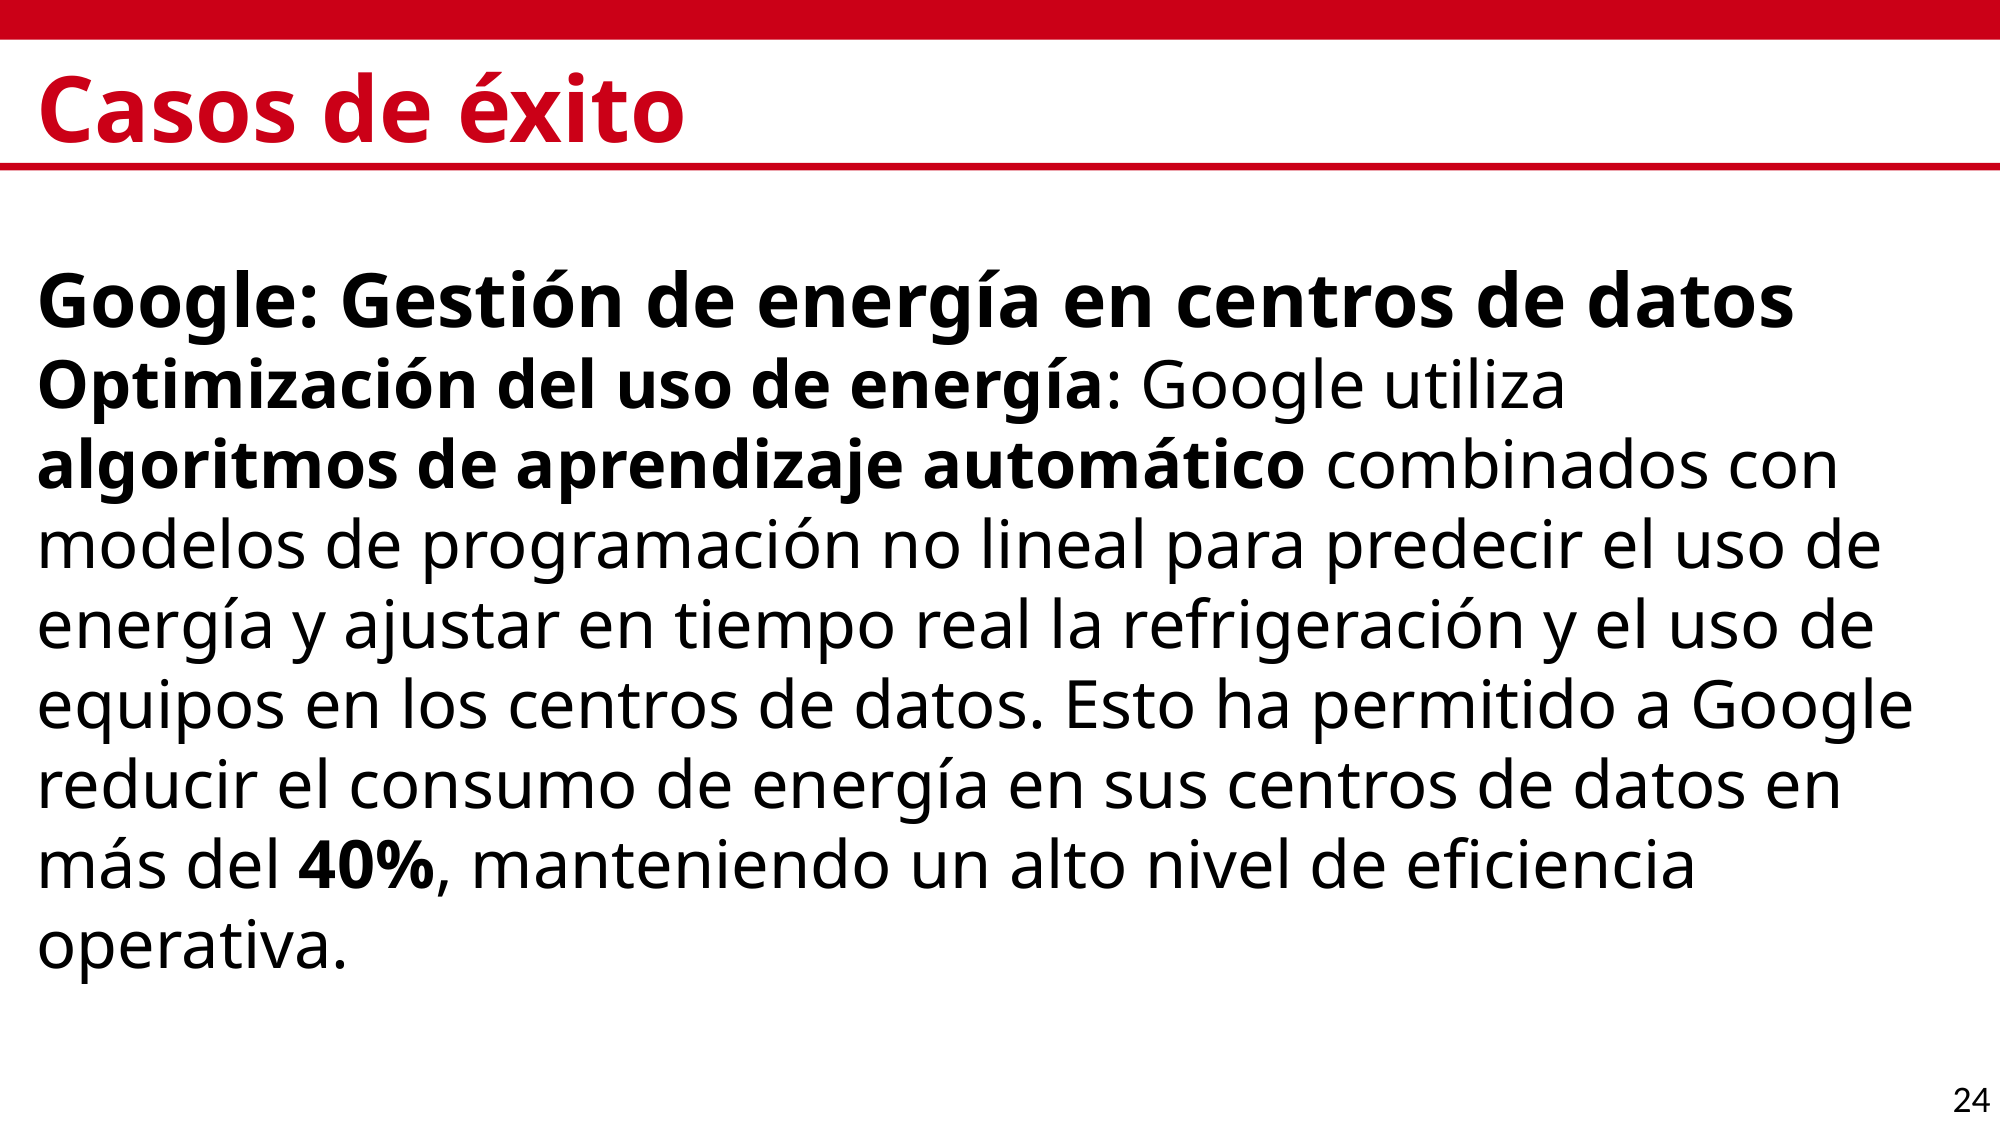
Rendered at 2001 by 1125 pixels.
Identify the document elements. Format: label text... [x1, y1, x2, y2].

title Casos de éxito [36, 57, 1964, 168]
subtitle Google: Gestión de energía en centros de datos Optimización del uso de energía: Google utiliza algoritmos de aprendizaje automático combinados con modelos de programación no lineal para predecir el uso de energía y ajustar en tiempo real la refrigeración y el uso de equipos en los centros de datos. Esto ha permitido a Google reducir el consumo de energía en sus centros de datos en más del 40%, manteniendo un alto nivel de eficiencia operativa. [36, 240, 1922, 994]
slide_number 24 [1937, 1067, 2000, 1125]
